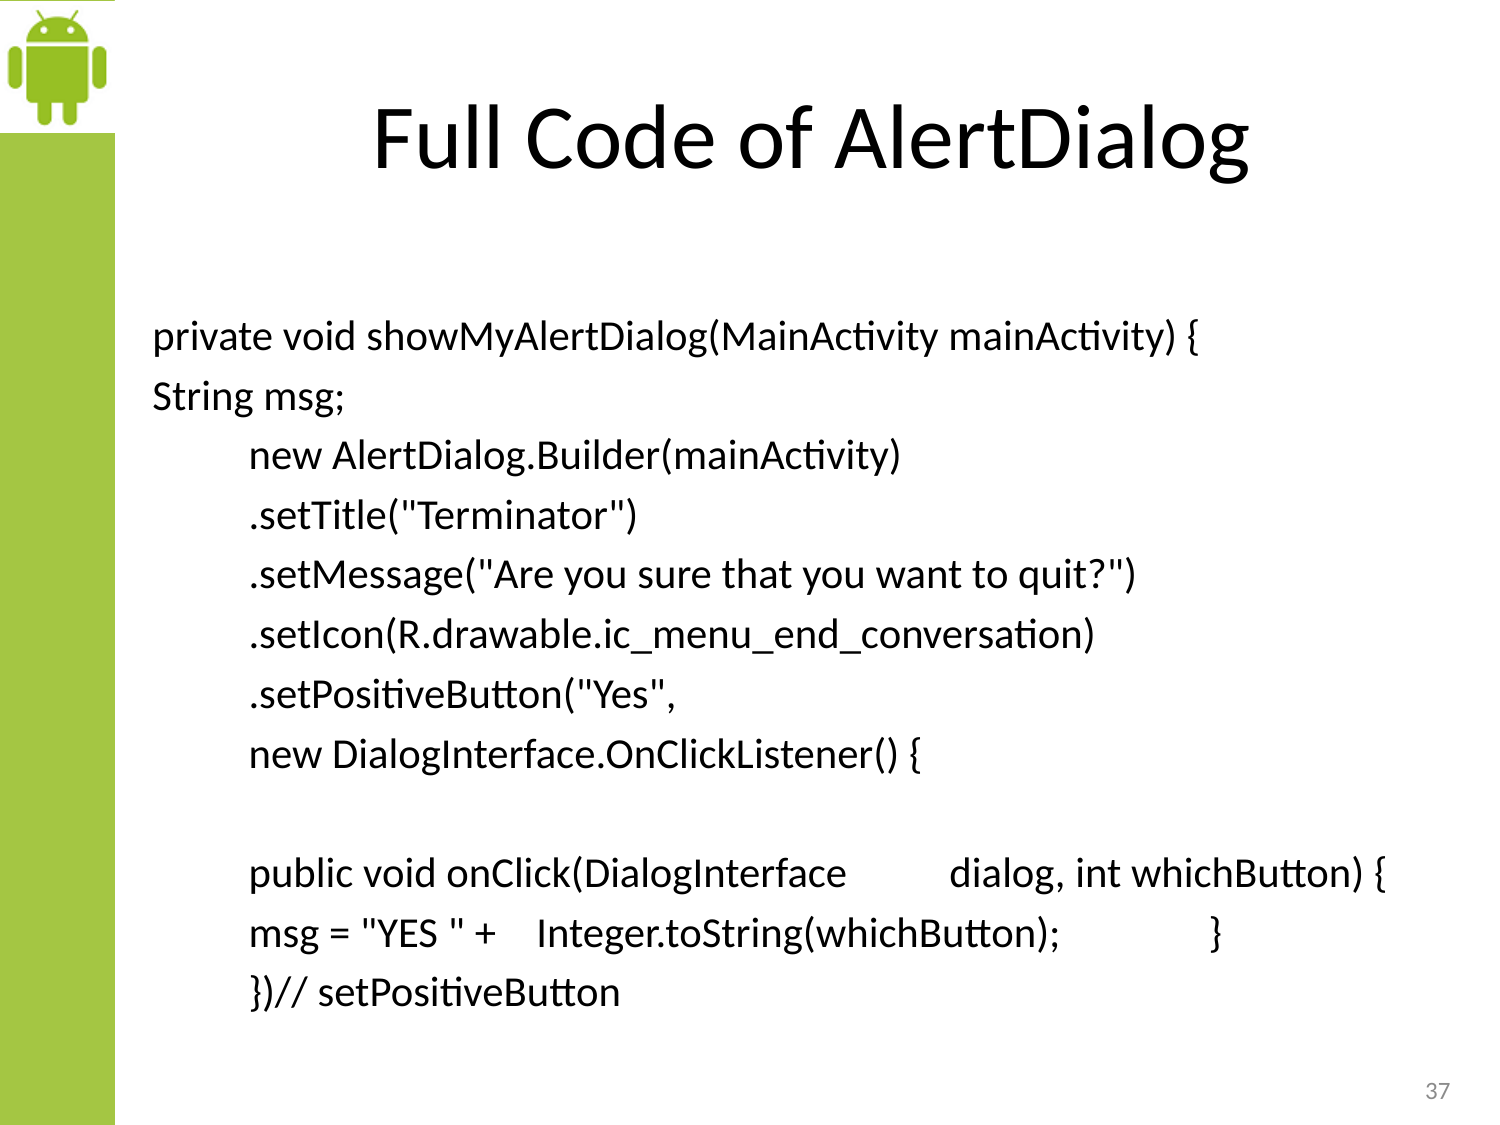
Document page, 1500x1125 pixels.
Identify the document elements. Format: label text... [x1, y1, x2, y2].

title Full Code of AlertDialog [137, 38, 1488, 227]
picture [0, 1, 116, 133]
slide_number 37 [1115, 1059, 1466, 1120]
list private void showMyAlertDialog(MainActivity mainActivity) { String msg; new AlertDialog.Builder(mainActivity) .setTitle("Terminator") .setMessage("Are you sure that you want to quit?") .setIcon(R.drawable.ic_menu_end_conversation) .setPositiveButton("Yes", new DialogInterface.OnClickListener() { public void onClick(DialogInterface dialog, int whichButton) { msg = "YES " + Integer.toString(whichButton); } })// setPositiveButton [137, 299, 1488, 1043]
